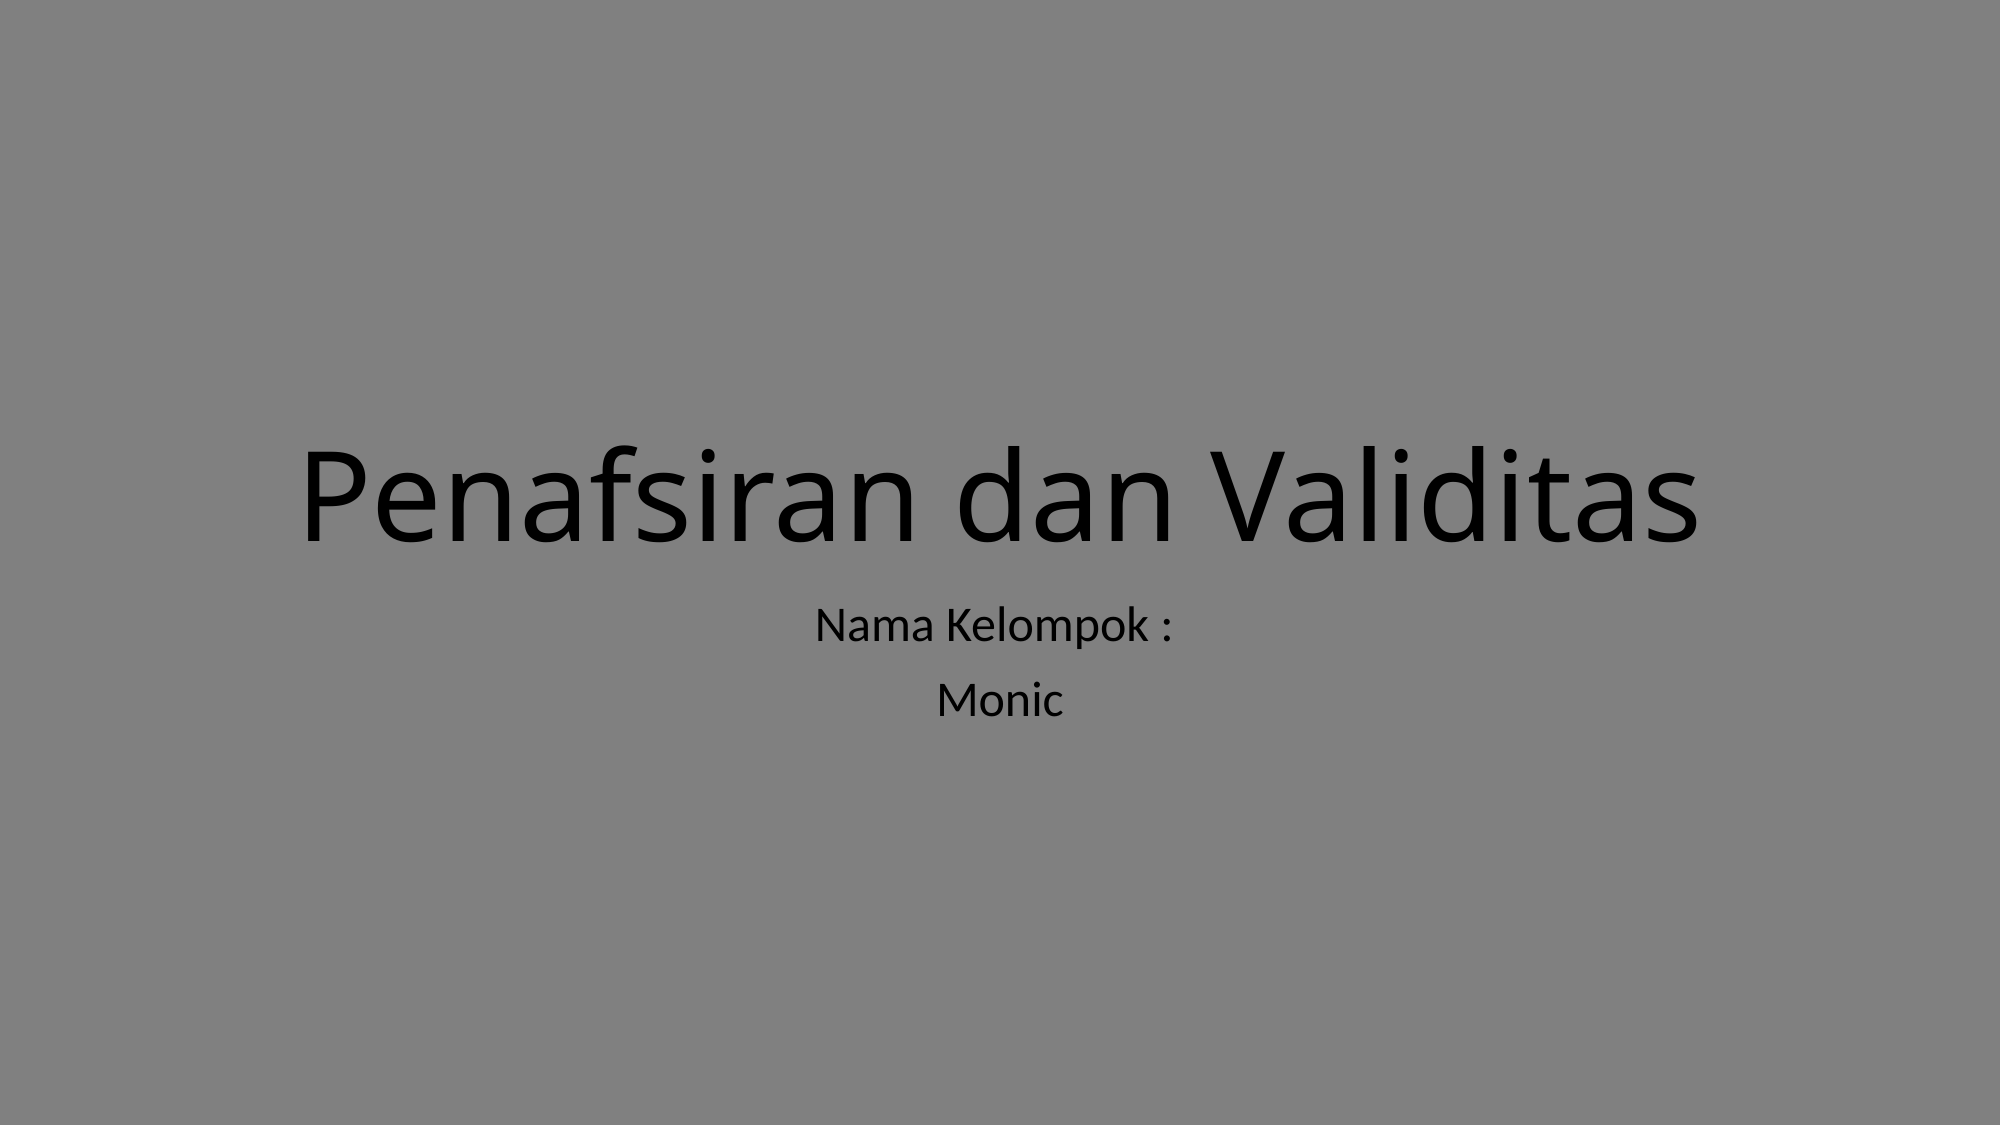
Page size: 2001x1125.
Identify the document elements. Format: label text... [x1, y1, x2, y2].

title Penafsiran dan Validitas [249, 184, 1750, 576]
subtitle Nama Kelompok : Monic [249, 590, 1750, 863]
